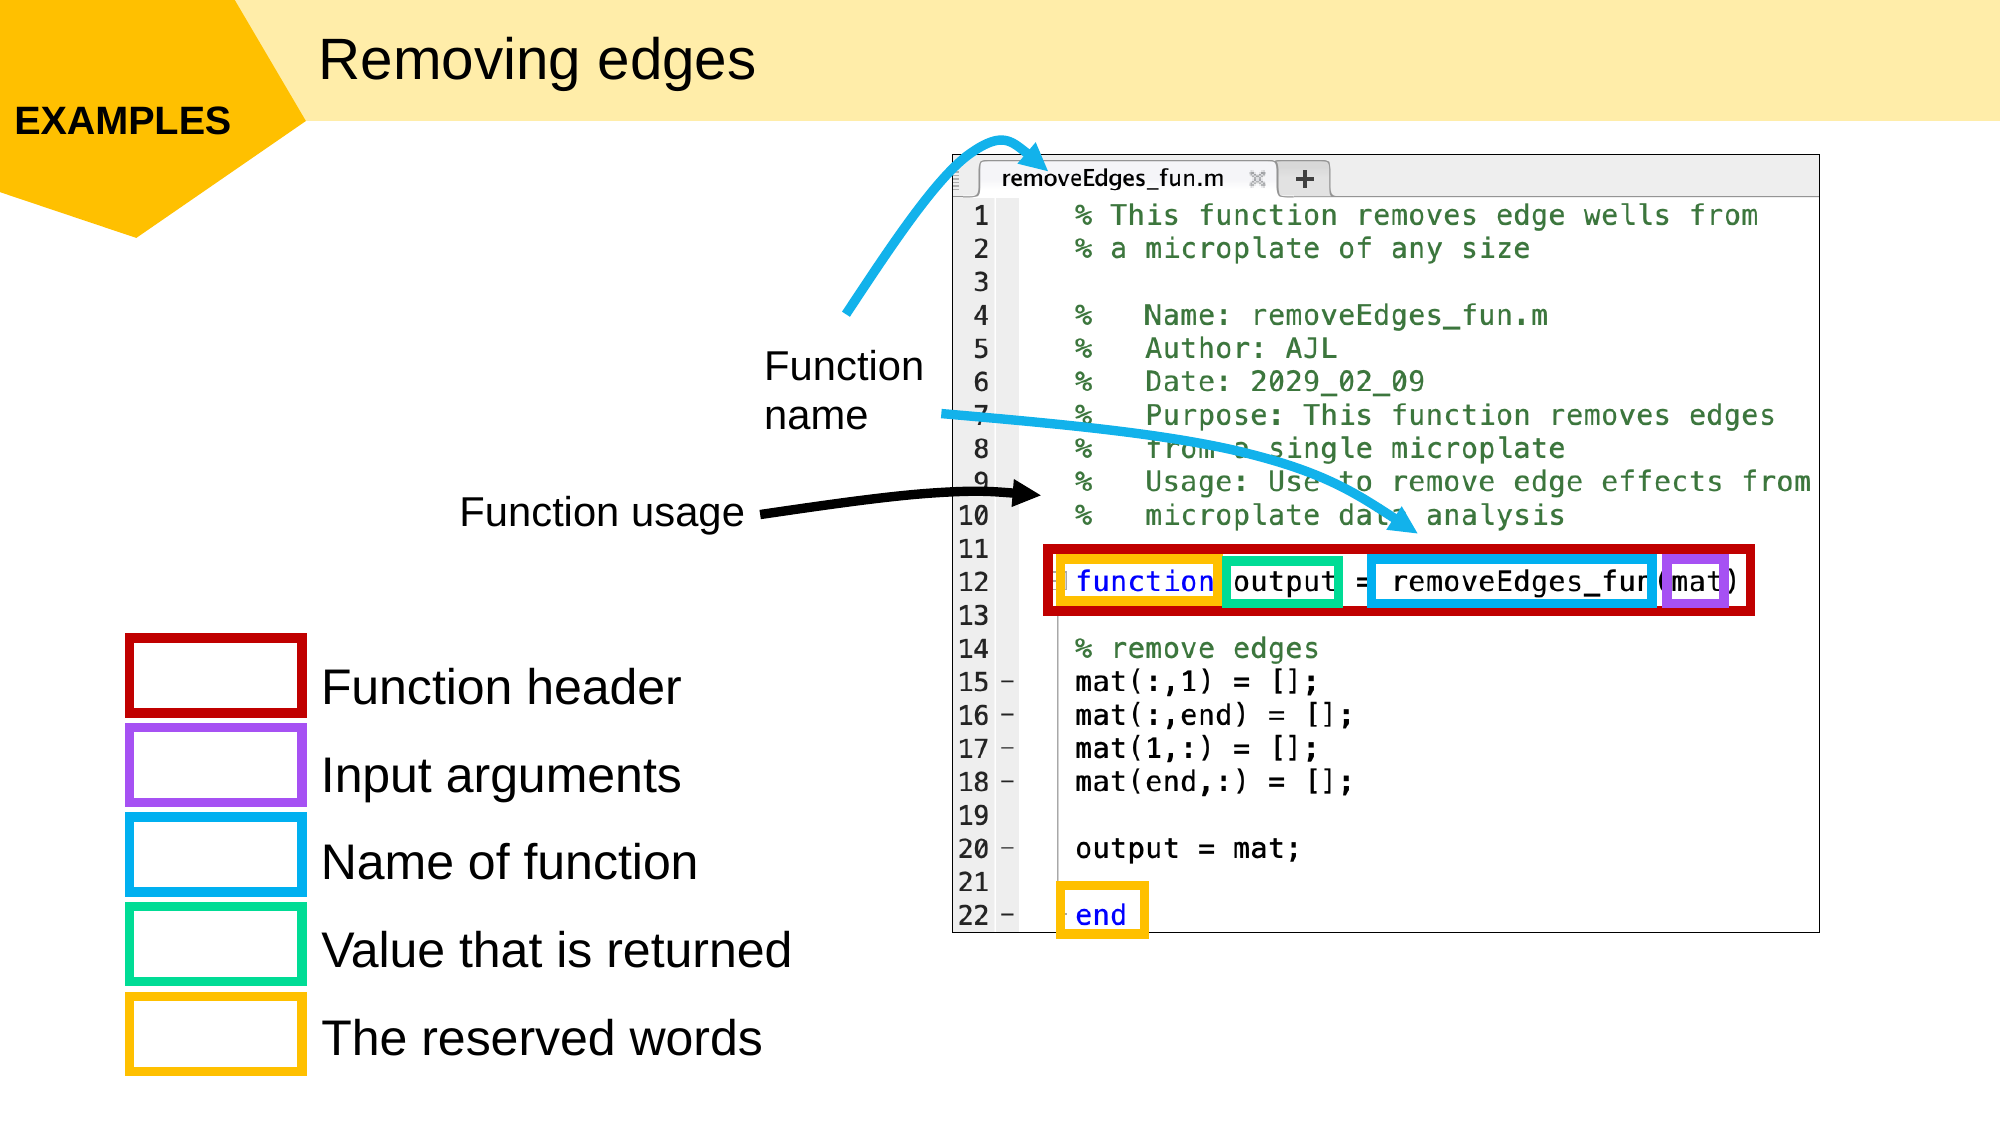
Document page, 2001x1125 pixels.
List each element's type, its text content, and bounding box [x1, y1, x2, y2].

text_box Function usage [444, 477, 761, 543]
text_box The reserved words [306, 997, 779, 1073]
text_box Name of function [306, 822, 714, 898]
text_box [761, 490, 951, 516]
text_box [967, 140, 1031, 154]
text_box [129, 816, 303, 893]
text_box Value that is returned [306, 909, 808, 985]
text_box [941, 412, 951, 416]
text_box Input arguments [306, 734, 698, 810]
text_box [129, 637, 303, 714]
text_box [129, 727, 303, 804]
text_box [845, 168, 951, 315]
text_box Function name [749, 330, 951, 446]
text_box [129, 906, 303, 983]
list Removing edges [304, 14, 2000, 107]
picture [951, 154, 960, 161]
picture [951, 154, 1820, 933]
text_box [129, 995, 303, 1072]
text_box Function header [306, 647, 698, 722]
